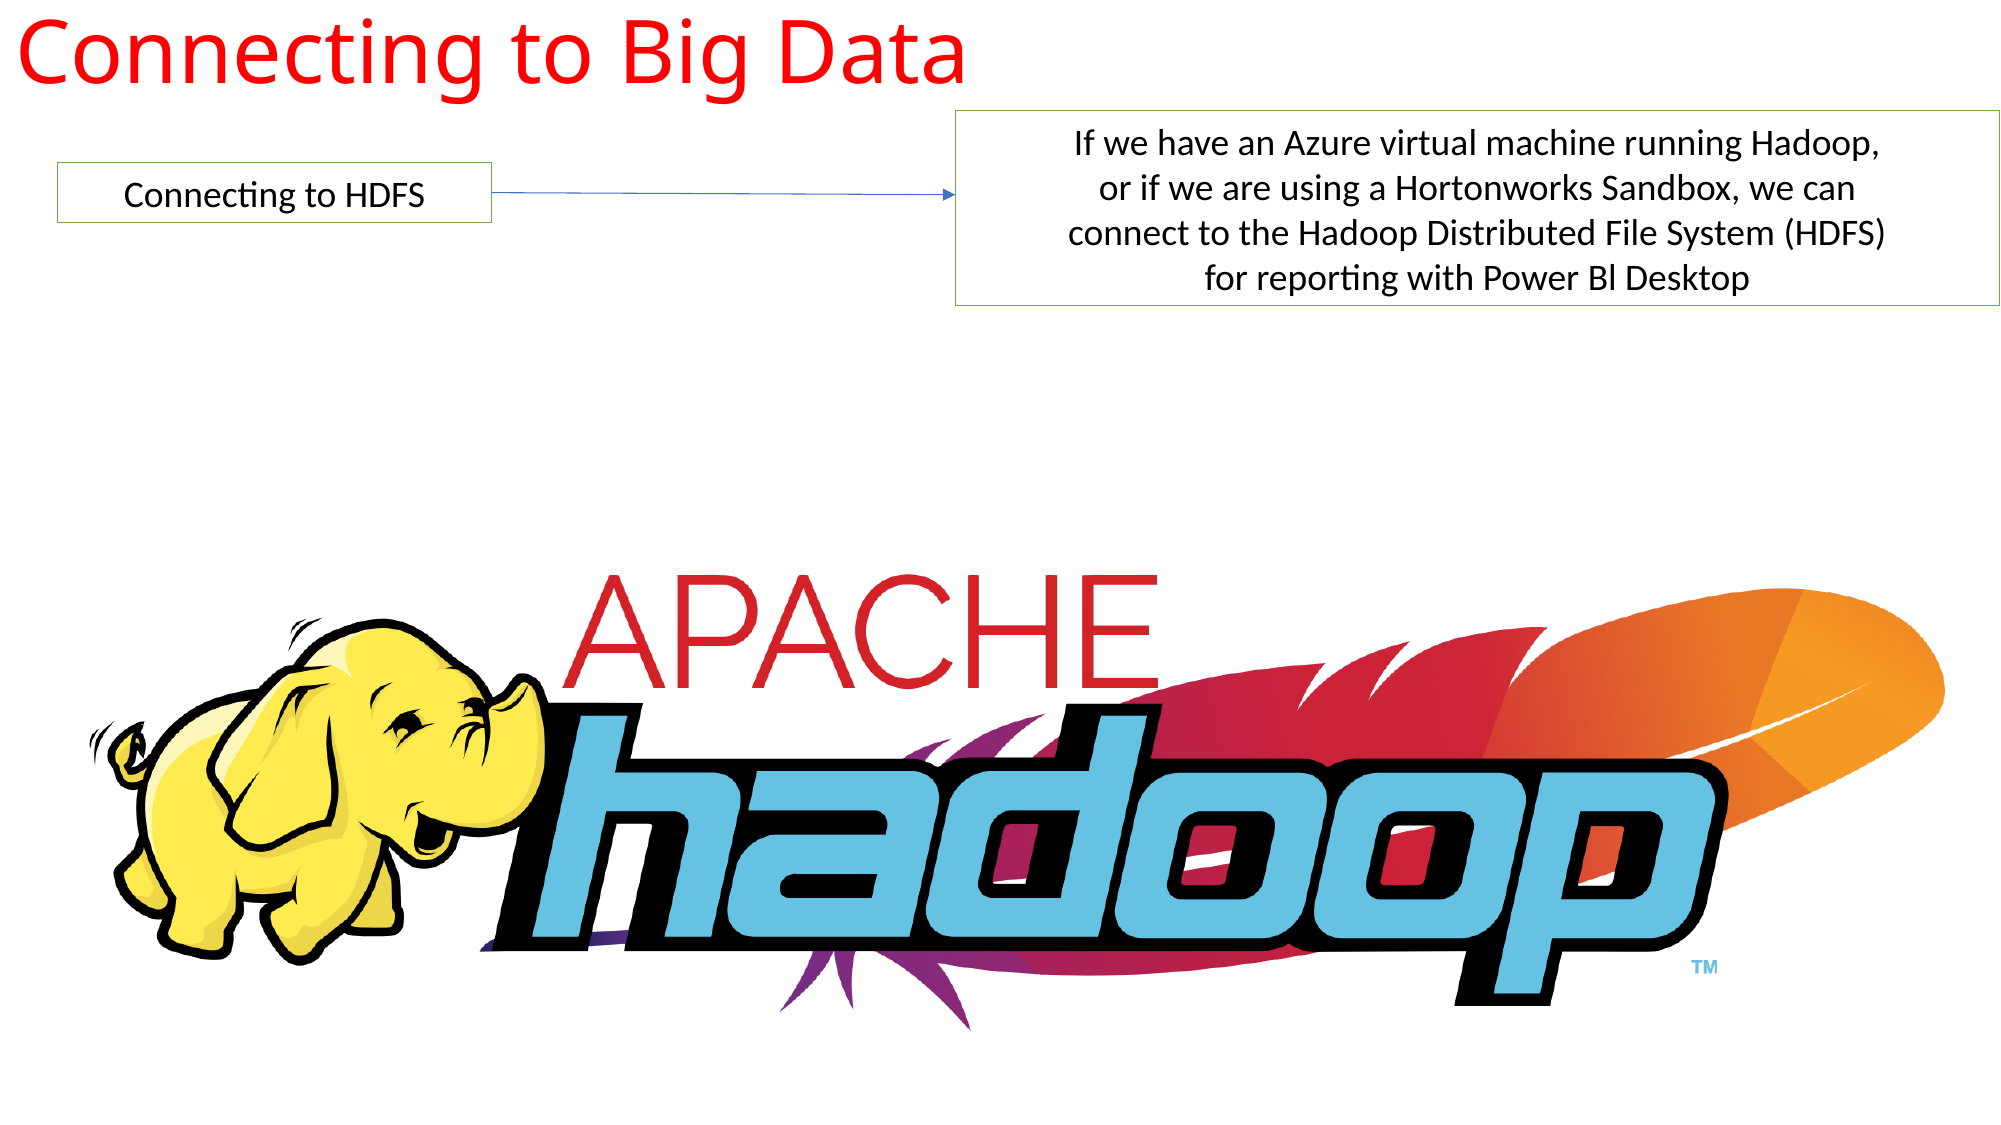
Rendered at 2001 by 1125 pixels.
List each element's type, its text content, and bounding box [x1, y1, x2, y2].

text_box Connecting to HDFS [57, 162, 492, 223]
text_box If we have an Azure virtual machine running Hadoop, or if we are using a Hortonworks Sandbox, we can connect to the Hadoop Distributed File System (HDFS) for reporting with Power Bl Desktop [955, 110, 2000, 306]
picture [23, 496, 2000, 1097]
title Connecting to Big Data [0, 0, 2000, 111]
